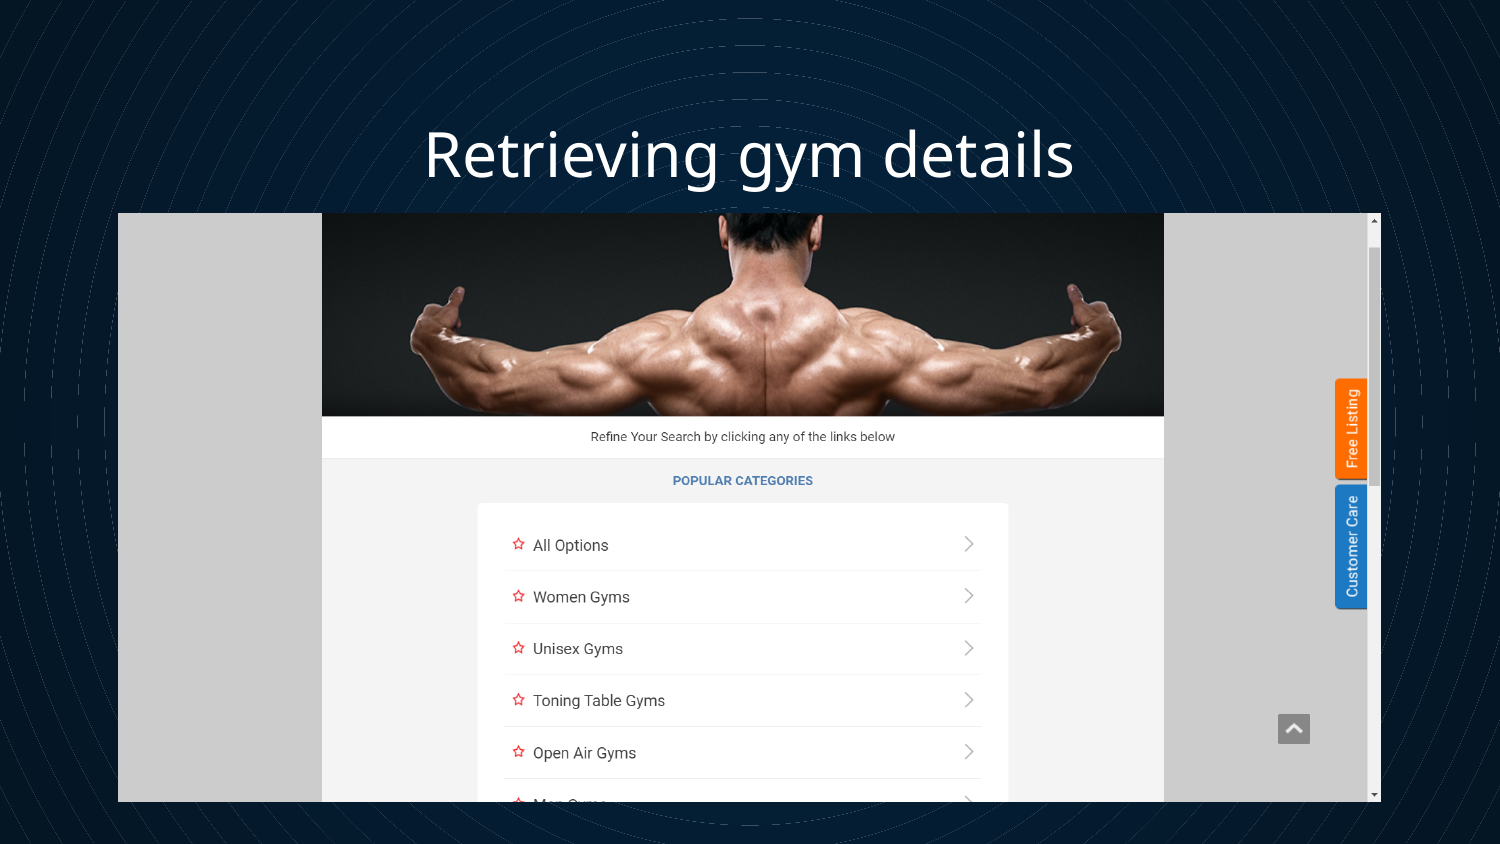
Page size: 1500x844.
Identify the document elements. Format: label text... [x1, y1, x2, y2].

title Retrieving gym details [51, 105, 1449, 206]
picture [118, 212, 1382, 802]
